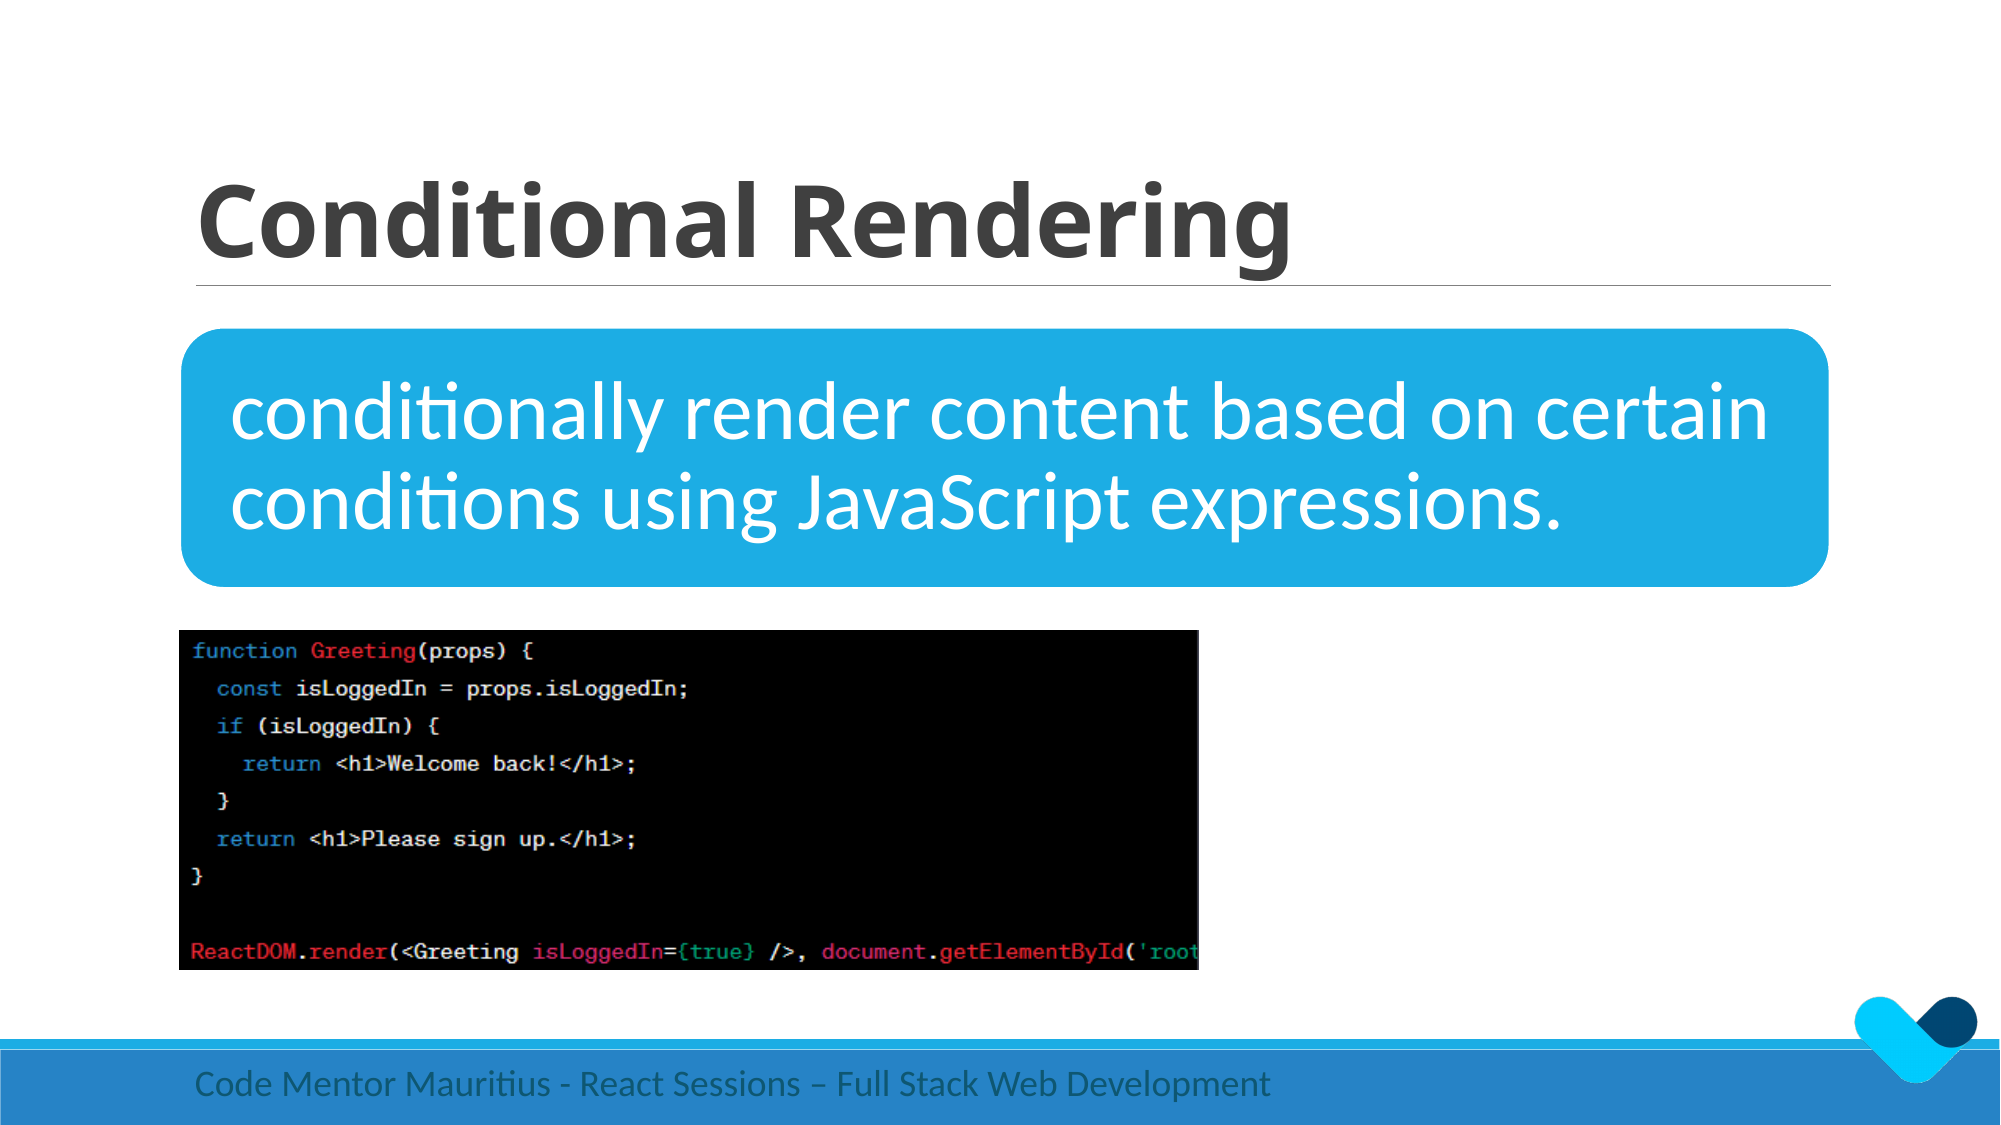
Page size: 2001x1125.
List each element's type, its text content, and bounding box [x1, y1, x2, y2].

text_box Code Mentor Mauritius - React Sessions – Full Stack Web Development [180, 1051, 1348, 1112]
picture [179, 630, 1200, 971]
picture [1794, 917, 2000, 1125]
title Conditional Rendering [180, 47, 1830, 285]
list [179, 302, 1831, 614]
